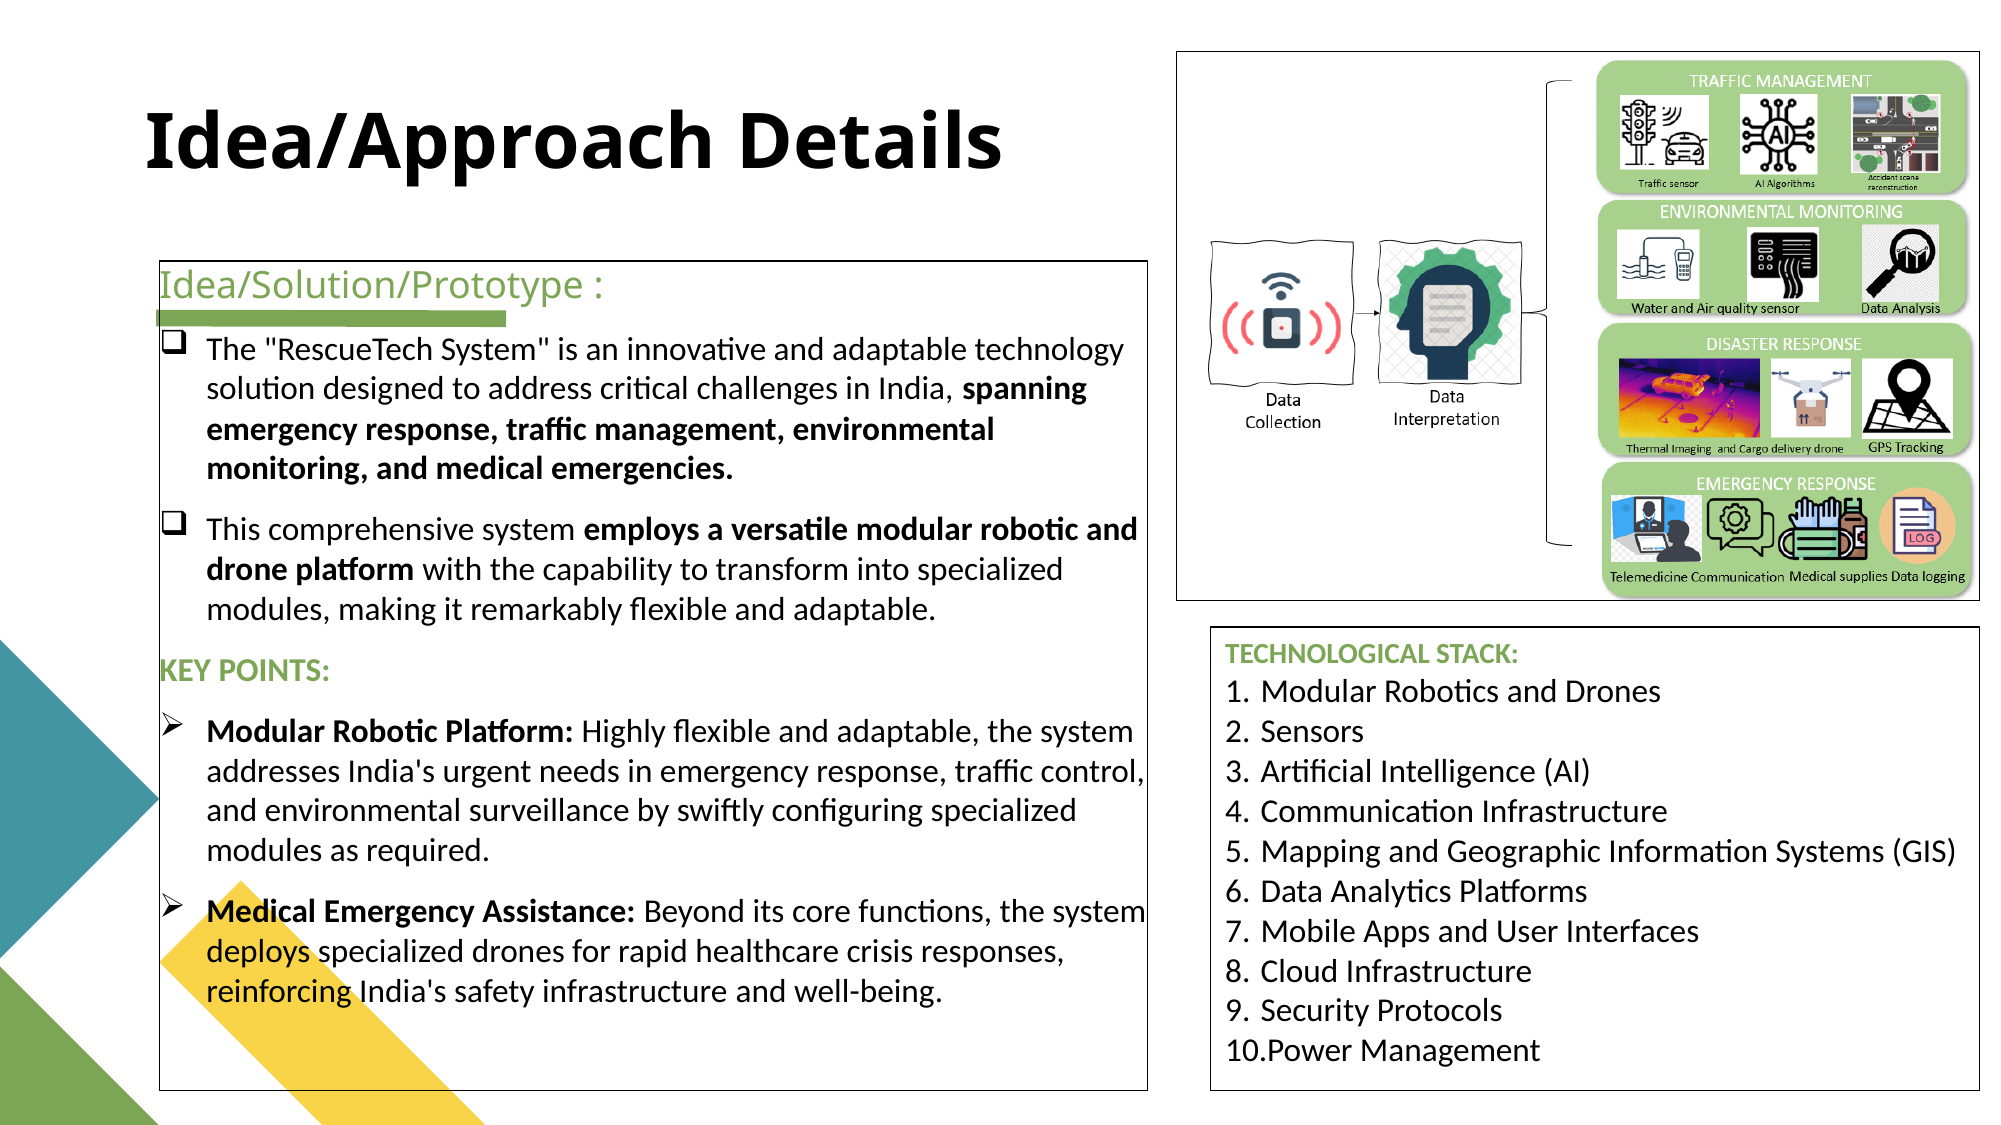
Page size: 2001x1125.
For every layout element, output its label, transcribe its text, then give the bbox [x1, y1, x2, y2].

title Idea/Approach Details [145, 85, 1054, 186]
picture [1176, 51, 1980, 601]
text_box TECHNOLOGICAL STACK: Modular Robotics and Drones Sensors Artificial Intelligence (AI) Communication Infrastructure Mapping and Geographic Information Systems (GIS) Data Analytics Platforms Mobile Apps and User Interfaces Cloud Infrastructure Security Protocols Power Management [1210, 626, 1980, 1111]
list Idea/Solution/Prototype : The "RescueTech System" is an innovative and adaptable technology solution designed to address critical challenges in India, spanning emergency response, traffic management, environmental monitoring, and medical emergencies. This comprehensive system employs a versatile modular robotic and drone platform with the capability to transform into specialized modules, making it remarkably flexible and adaptable. KEY POINTS: Modular Robotic Platform: Highly flexible and adaptable, the system addresses India's urgent needs in emergency response, traffic control, and environmental surveillance by swiftly configuring specialized modules as required. Medical Emergency Assistance: Beyond its core functions, the system deploys specialized drones for rapid healthcare crisis responses, reinforcing India's safety infrastructure and well-being. [159, 261, 1148, 1091]
